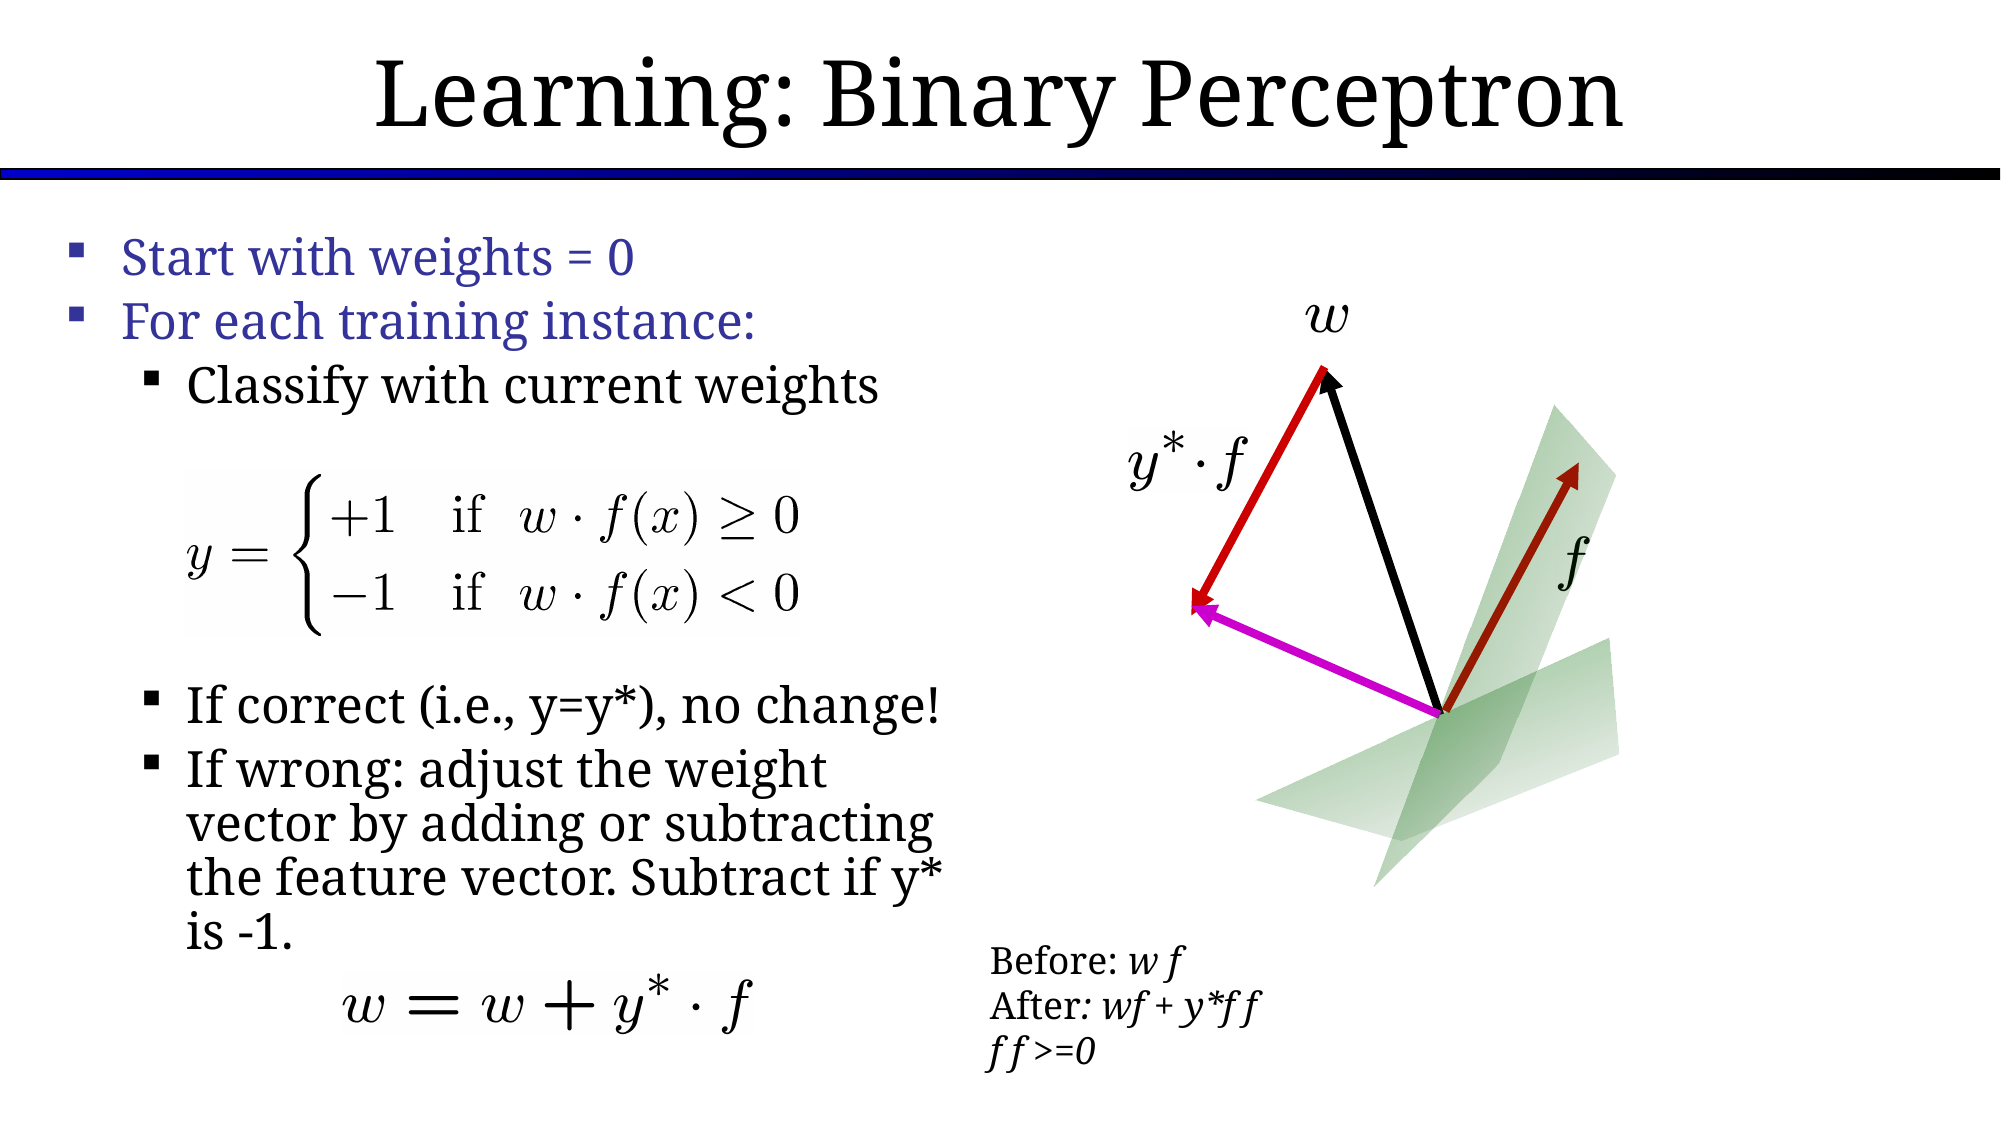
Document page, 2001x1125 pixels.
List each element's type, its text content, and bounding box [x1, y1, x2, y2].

text_box Before: w f After: wf + y*f f f f >=0 [975, 929, 1402, 1079]
picture [1128, 428, 1249, 493]
text_box [1255, 715, 1437, 838]
picture [1555, 534, 1592, 593]
picture [341, 971, 754, 1035]
text_box [1321, 368, 1439, 711]
text_box [1373, 404, 1616, 887]
picture [185, 470, 801, 638]
text_box [1191, 366, 1325, 605]
list Start with weights = 0 For each training instance: Classify with current weights If correct (i.e., y=y*), no change! If wrong: adjust the weight vector by adding or subtracting the feature vector. Subtract if y* is -1. [49, 224, 976, 968]
text_box [1436, 637, 1619, 827]
text_box [1191, 605, 1438, 714]
title Learning: Binary Perceptron [0, 0, 2000, 184]
picture [1303, 304, 1349, 335]
text_box [1191, 607, 1196, 616]
